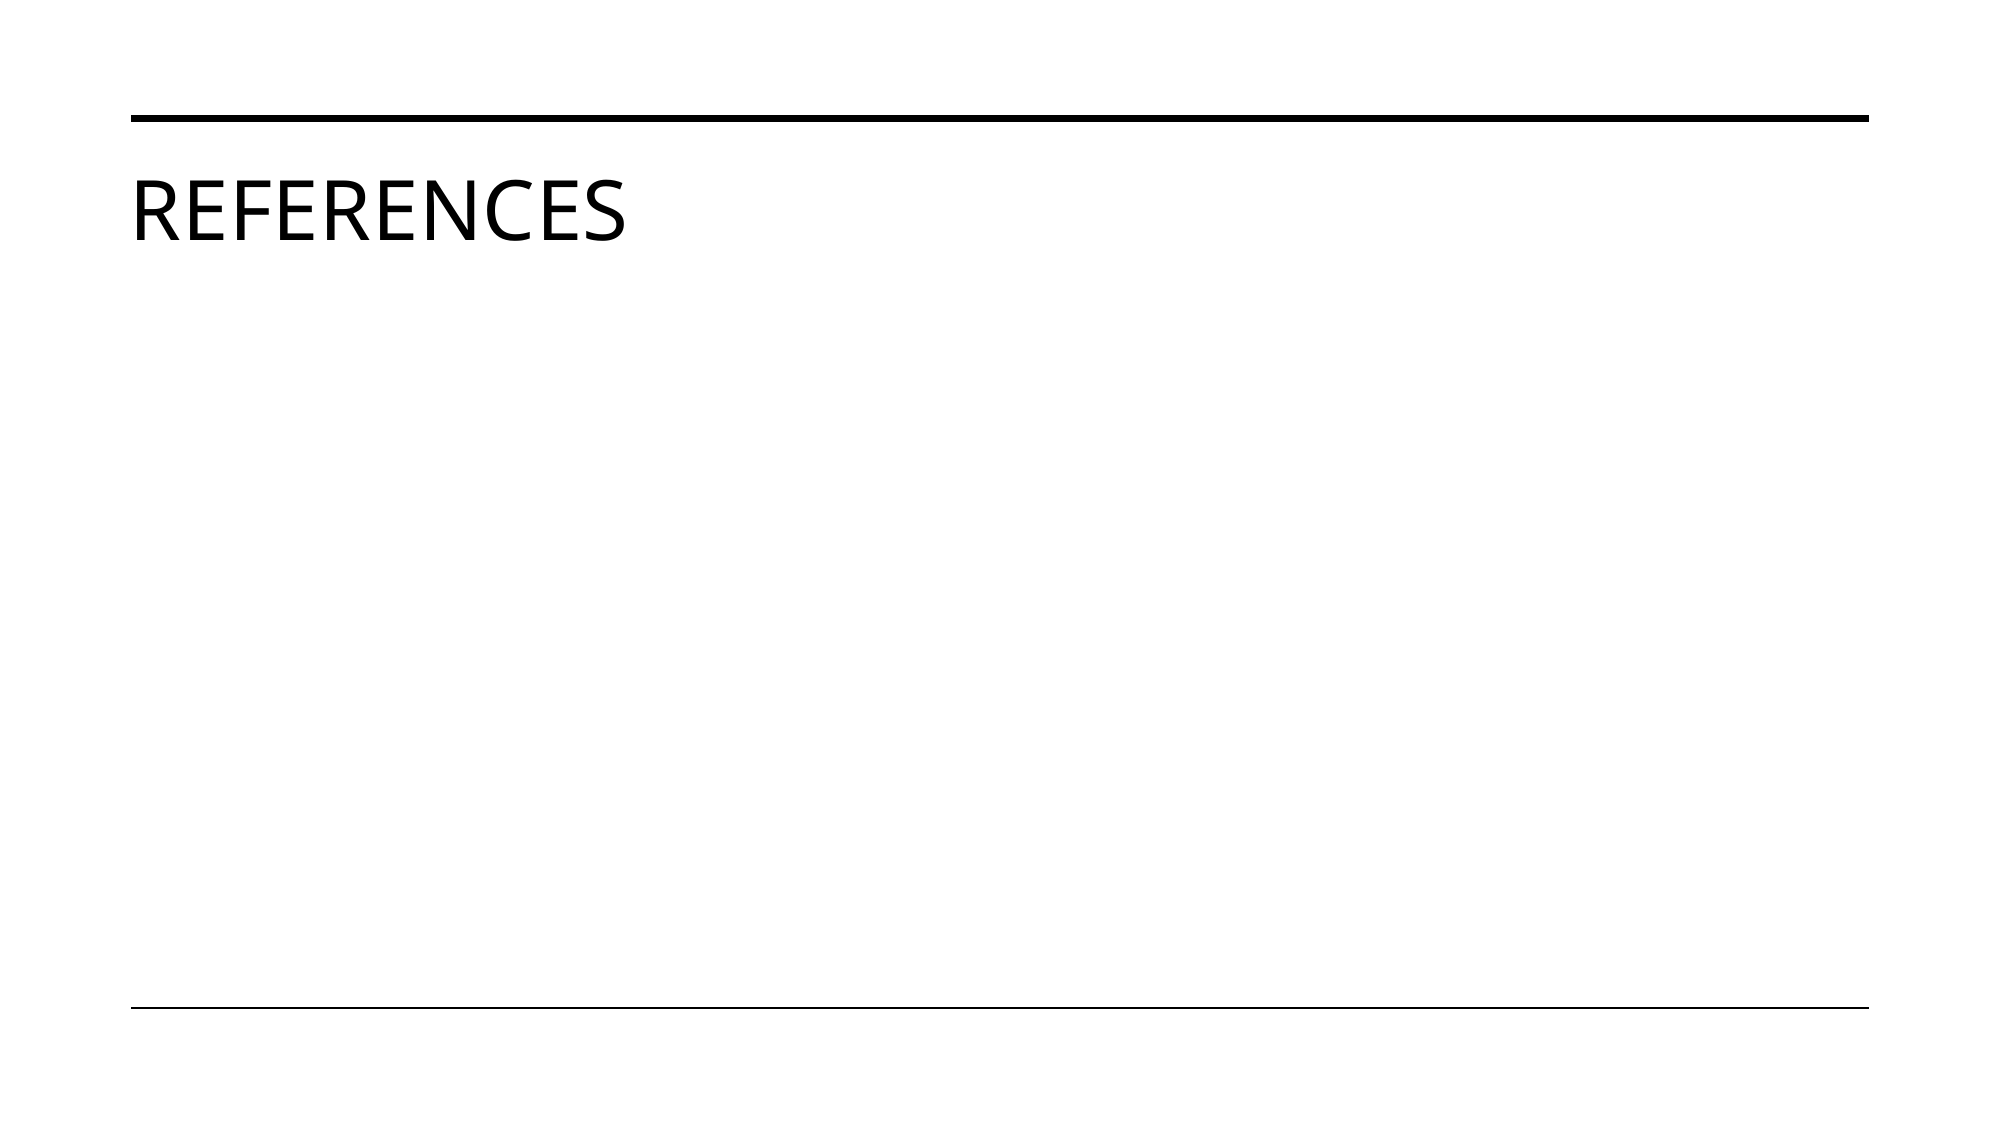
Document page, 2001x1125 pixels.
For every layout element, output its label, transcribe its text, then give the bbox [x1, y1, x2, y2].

title References [114, 149, 1869, 365]
